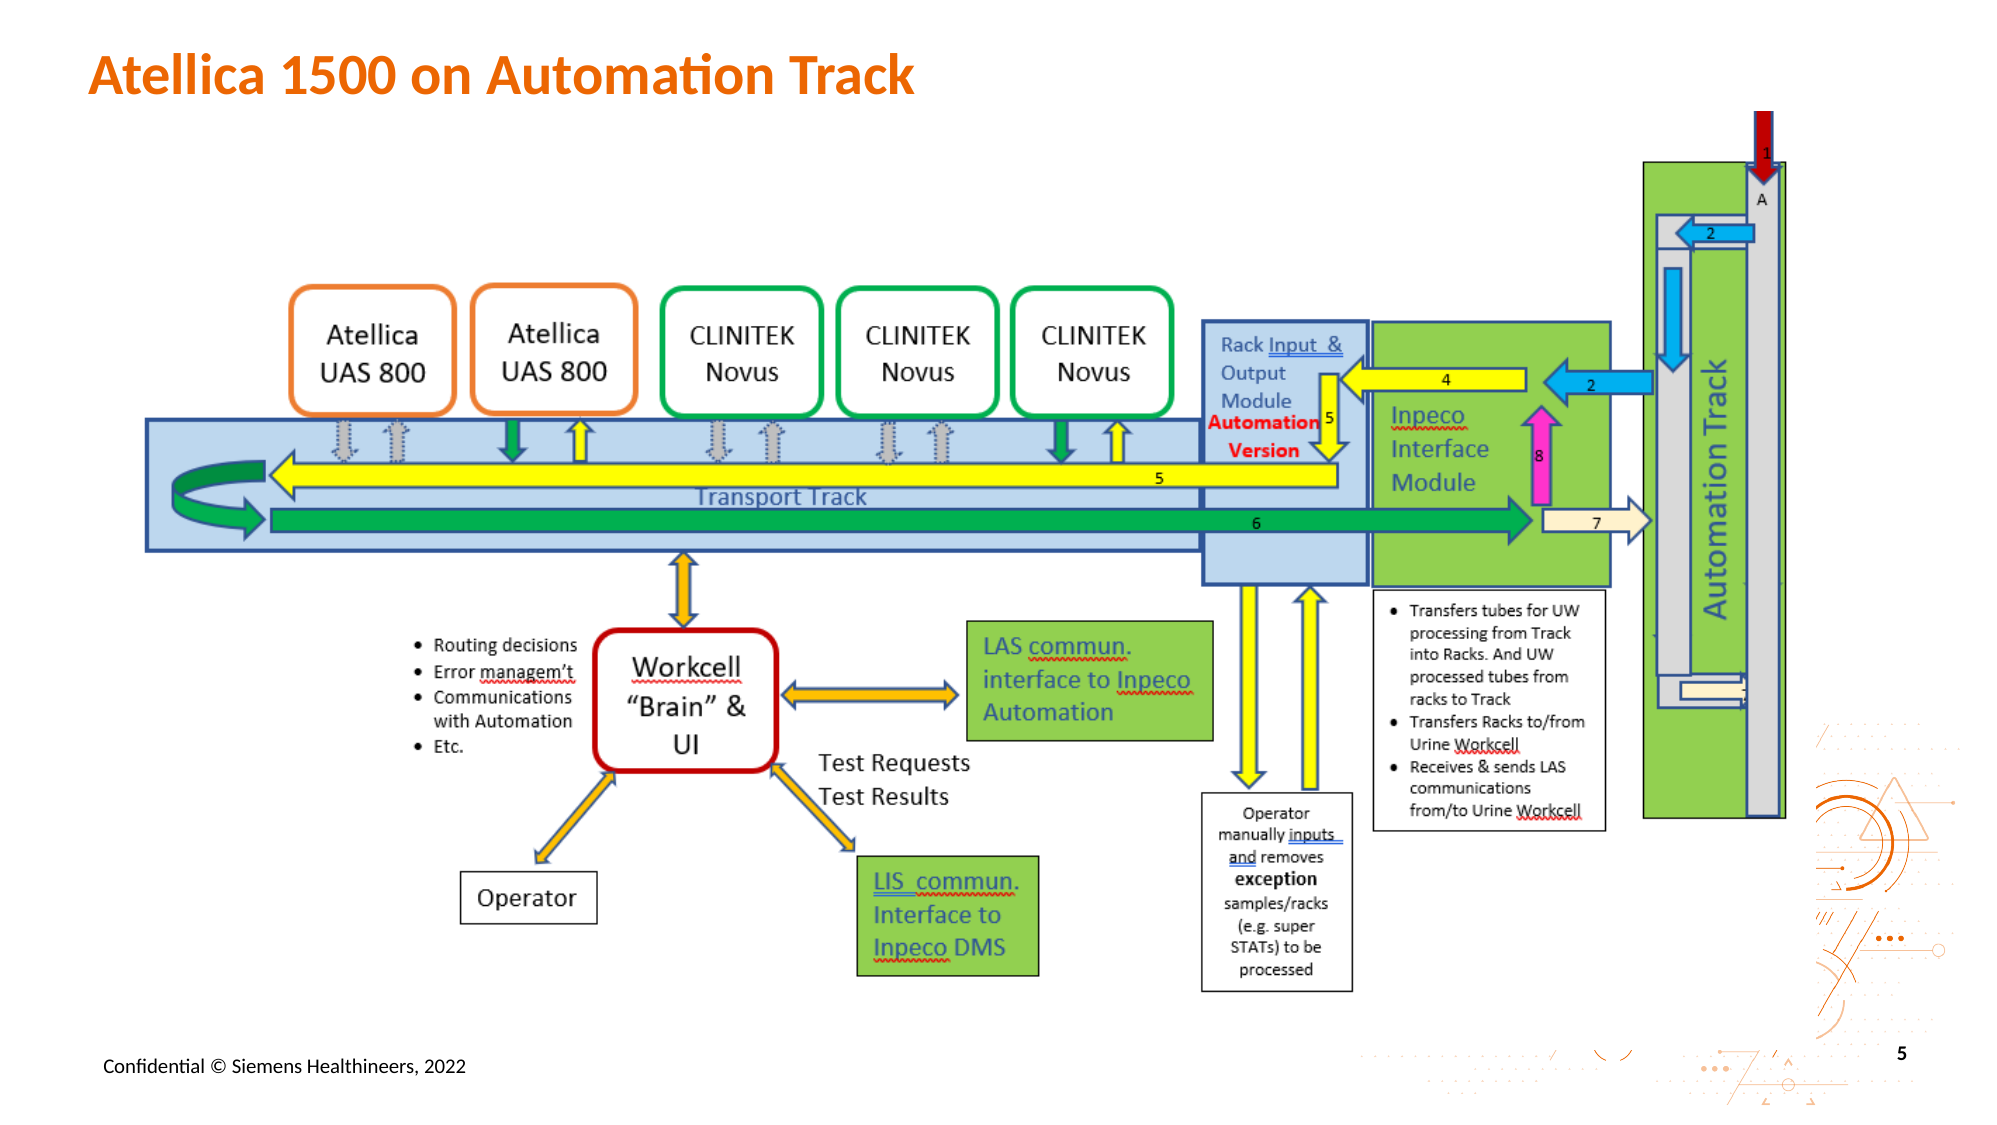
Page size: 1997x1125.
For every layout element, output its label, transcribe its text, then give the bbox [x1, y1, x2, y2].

title Atellica 1500 on Automation Track [88, 36, 1600, 115]
picture [93, 111, 1997, 1125]
